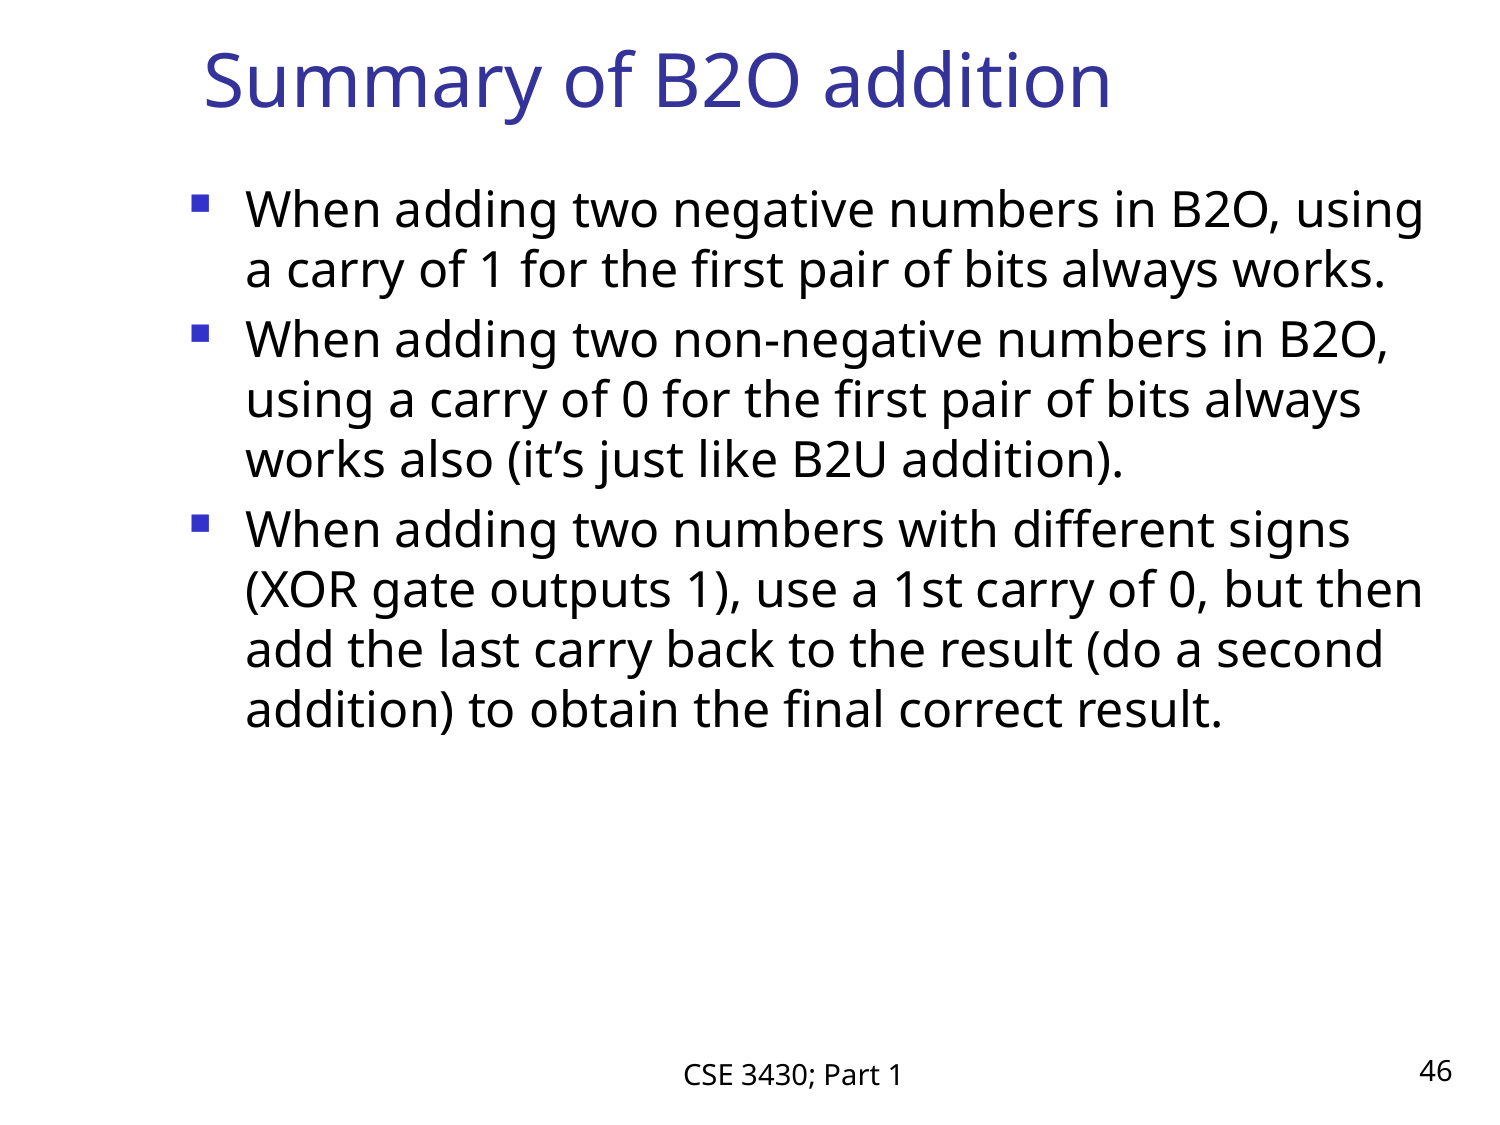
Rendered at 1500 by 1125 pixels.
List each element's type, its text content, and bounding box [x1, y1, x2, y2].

slide_number 46 [1154, 1023, 1468, 1100]
footer CSE 3430; Part 1 [371, 1022, 1217, 1100]
list When adding two negative numbers in B2O, using a carry of 1 for the first pair of bits always works. When adding two non-negative numbers in B2O, using a carry of 0 for the first pair of bits always works also (it’s just like B2U addition). When adding two numbers with different signs (XOR gate outputs 1), use a 1st carry of 0, but then add the last carry back to the result (do a second addition) to obtain the final correct result. [174, 169, 1456, 1010]
title Summary of B2O addition [188, 20, 1443, 130]
